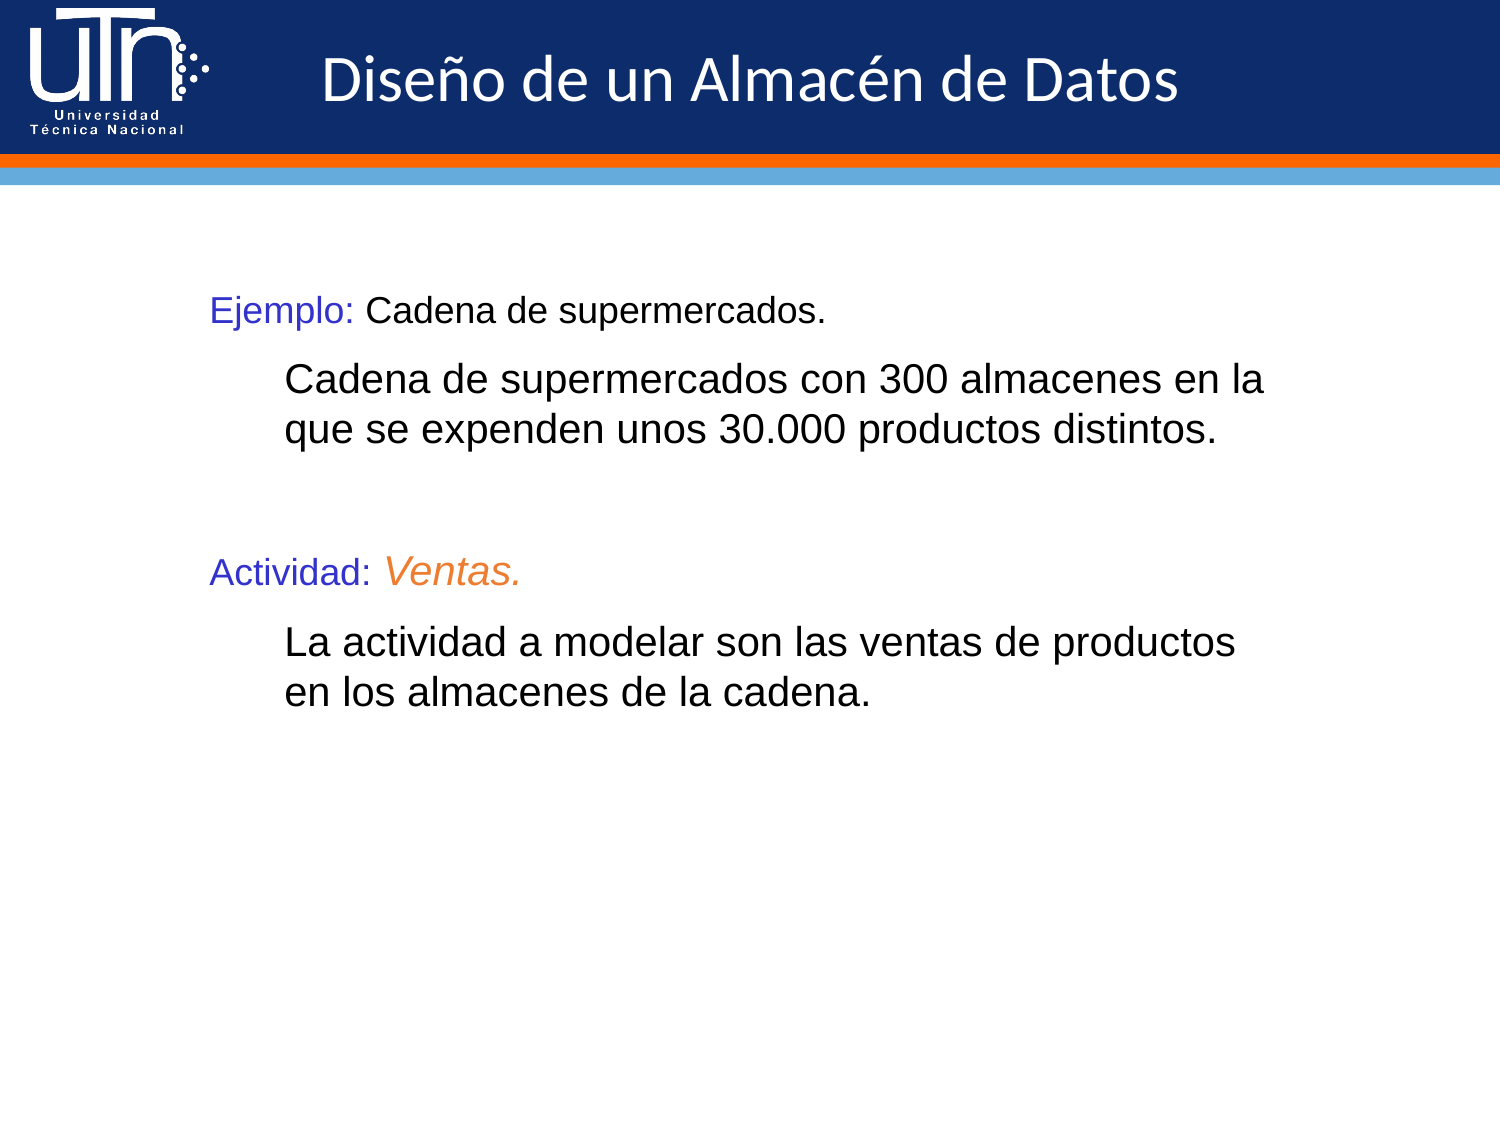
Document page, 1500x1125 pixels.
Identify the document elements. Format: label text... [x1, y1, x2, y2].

title Diseño de un Almacén de Datos [0, 0, 1500, 154]
text_box Ejemplo: Cadena de supermercados. Cadena de supermercados con 300 almacenes en la que se expenden unos 30.000 productos distintos. Actividad: Ventas. La actividad a modelar son las ventas de productos en los almacenes de la cadena. [194, 278, 1281, 857]
